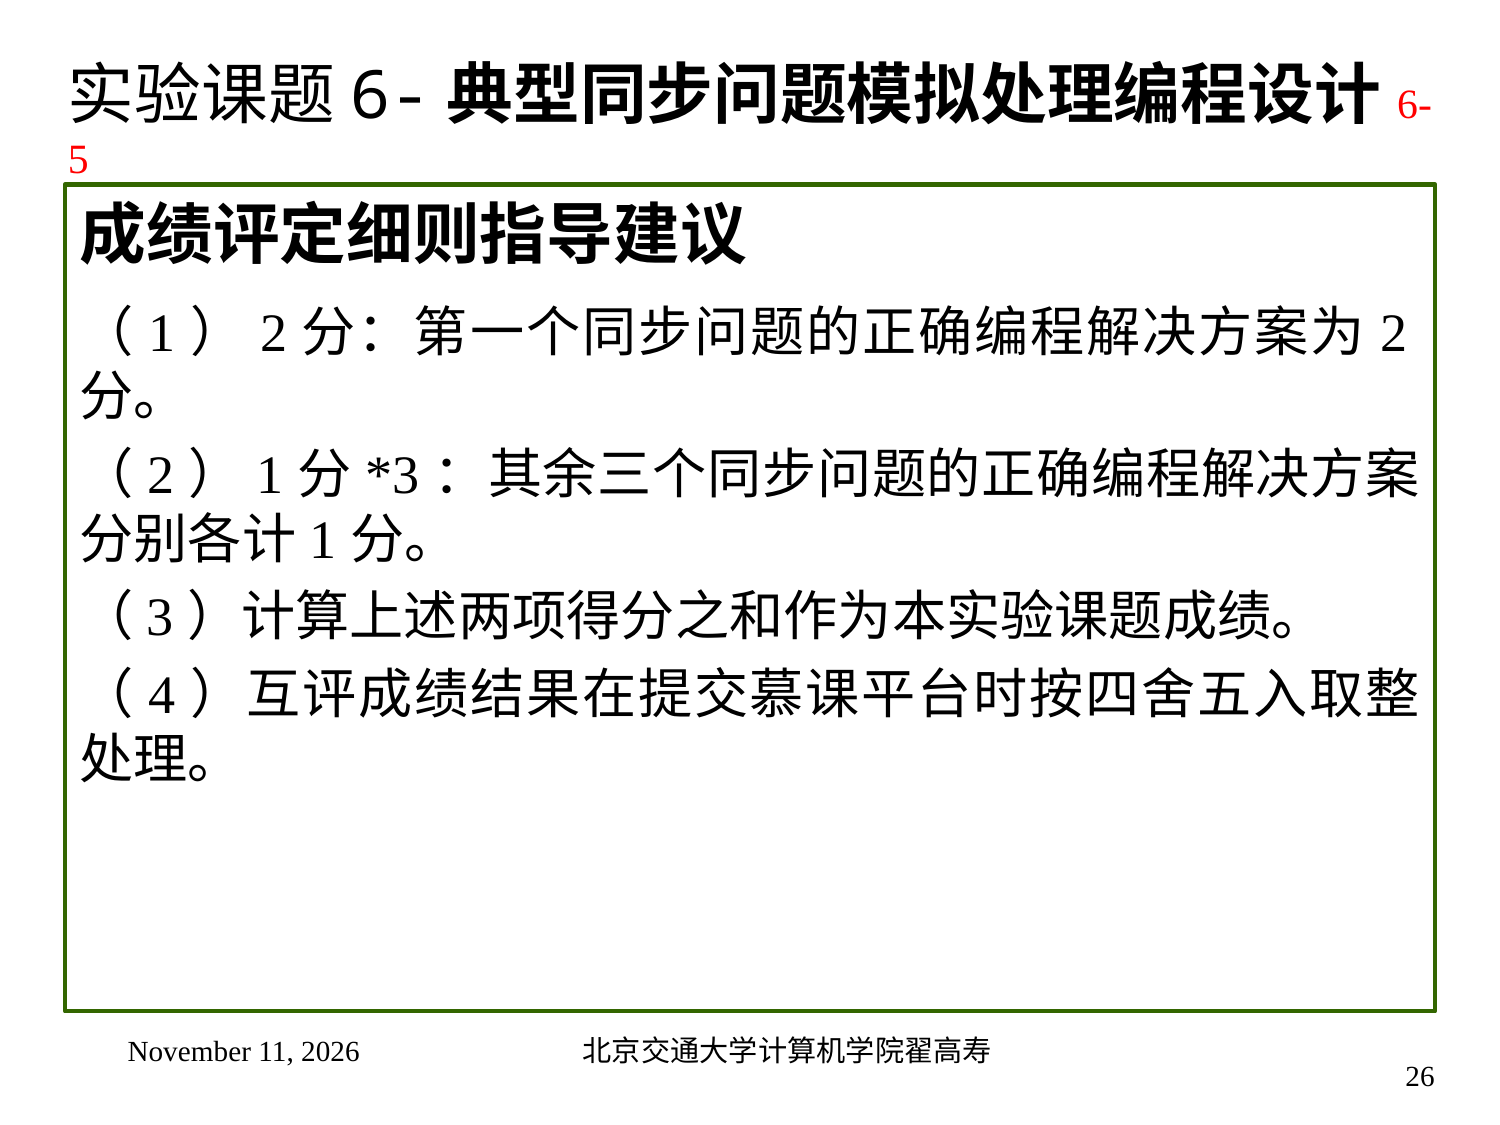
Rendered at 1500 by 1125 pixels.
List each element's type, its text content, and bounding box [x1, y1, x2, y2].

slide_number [112, 1024, 426, 1101]
slide_number 26 [1299, 1024, 1451, 1101]
title 实验课题6-典型同步问题模拟处理编程设计6-5 [64, 66, 1450, 167]
footer 北京交通大学计算机学院翟高寿 [549, 1024, 1026, 1101]
text_box 成绩评定细则指导建议 （1）2分：第一个同步问题的正确编程解决方案为2分。 （2）1分*3：其余三个同步问题的正确编程解决方案分别各计1分。 （3）计算上述两项得分之和作为本实验课题成绩。 （4）互评成绩结果在提交慕课平台时按四舍五入取整处理。 [64, 184, 1436, 1012]
